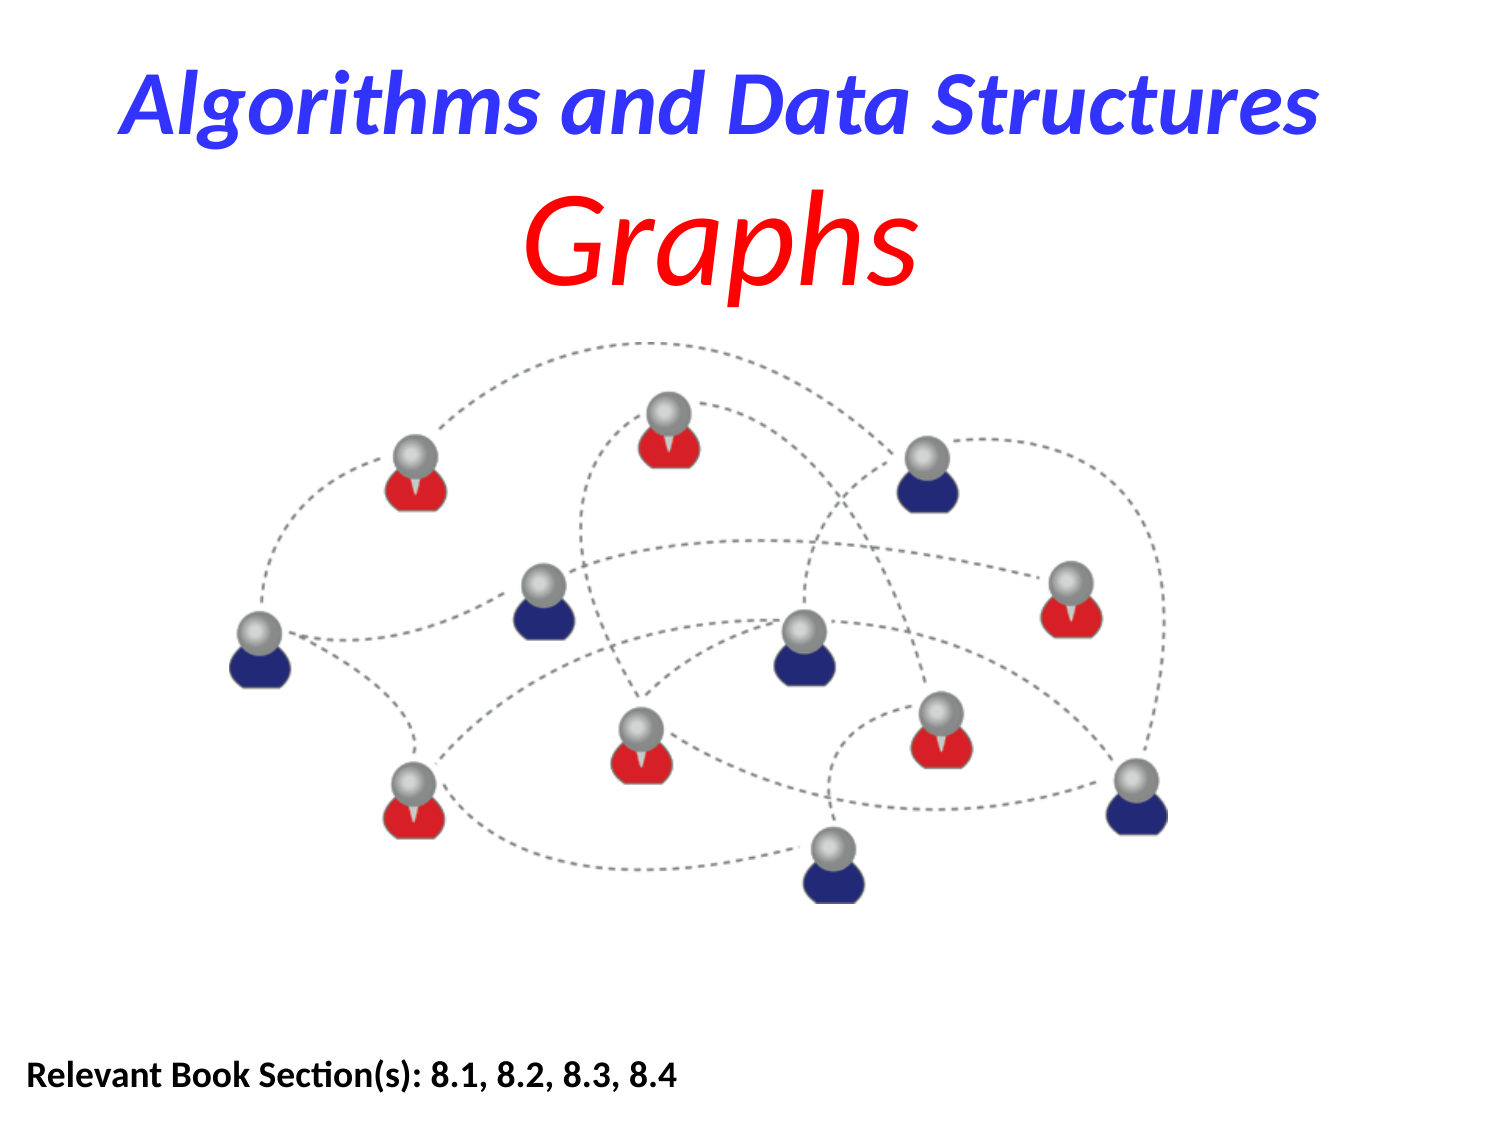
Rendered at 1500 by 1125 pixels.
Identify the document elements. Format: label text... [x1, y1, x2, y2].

picture [229, 342, 1168, 904]
text_box Algorithms and Data Structures [105, 35, 1336, 160]
text_box Graphs [140, 160, 1301, 321]
text_box Relevant Book Section(s): 8.1, 8.2, 8.3, 8.4 [11, 1042, 1020, 1103]
